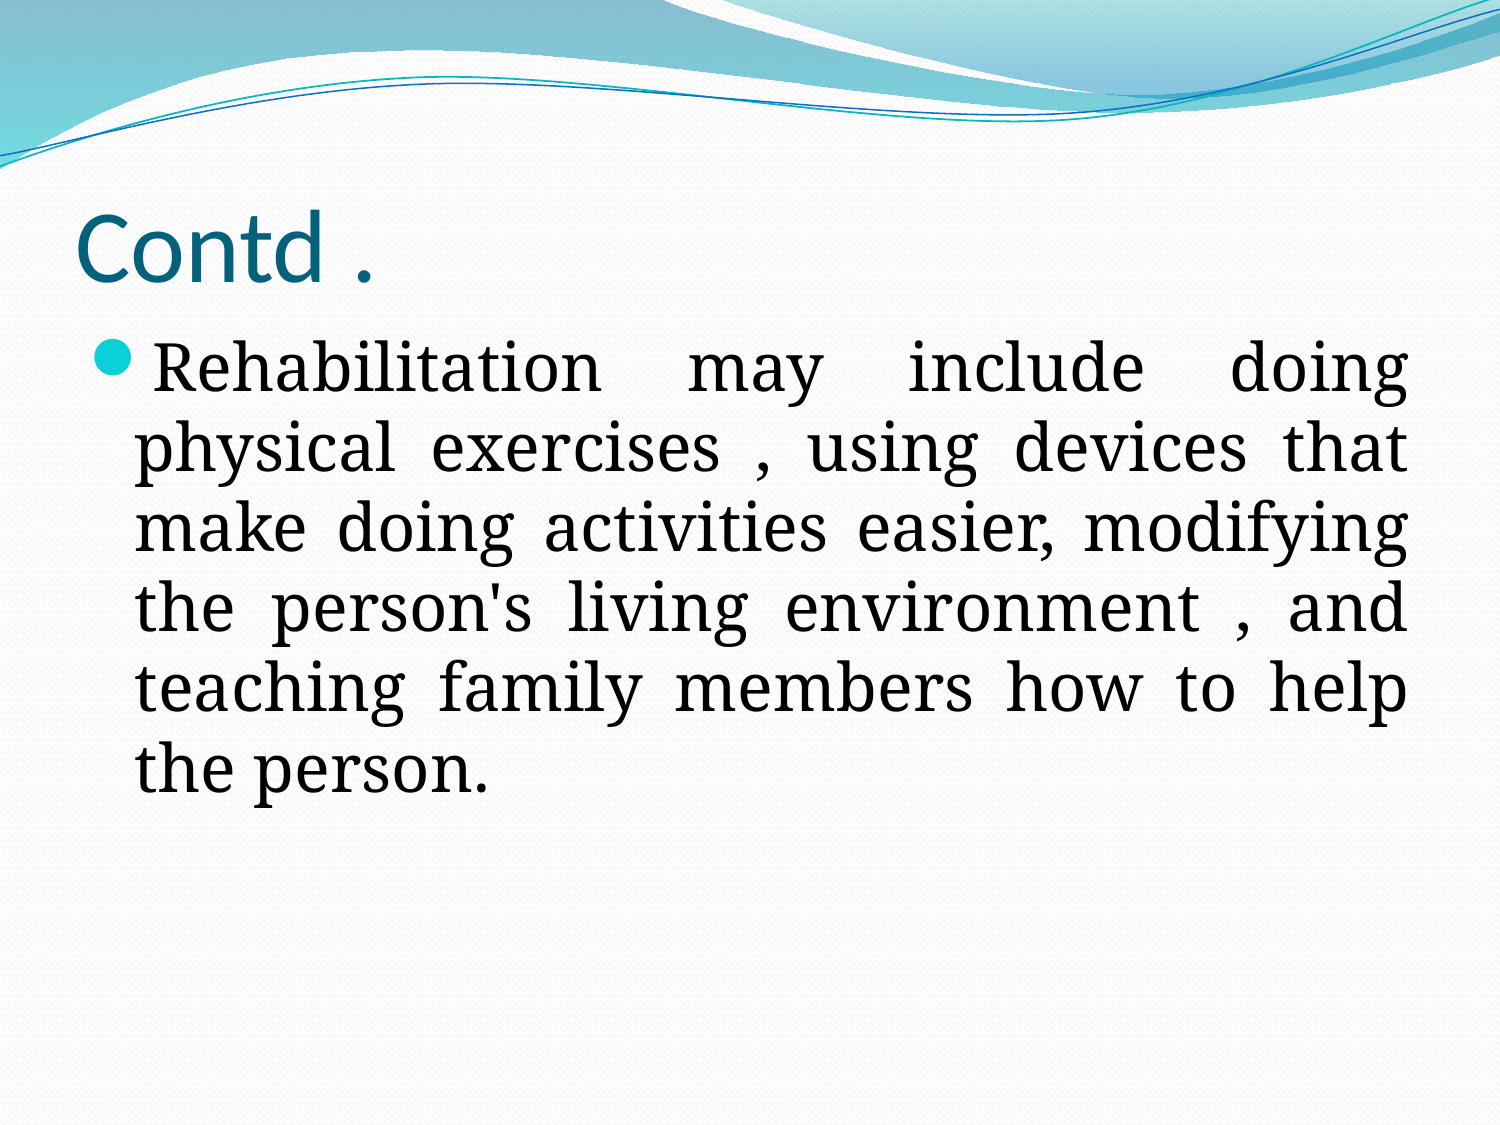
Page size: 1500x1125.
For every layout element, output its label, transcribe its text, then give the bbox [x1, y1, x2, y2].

list Rehabilitation may include doing physical exercises , using devices that make doing activities easier, modifying the person's living environment , and teaching family members how to help the person. [75, 317, 1425, 1038]
title Contd . [75, 115, 1425, 303]
